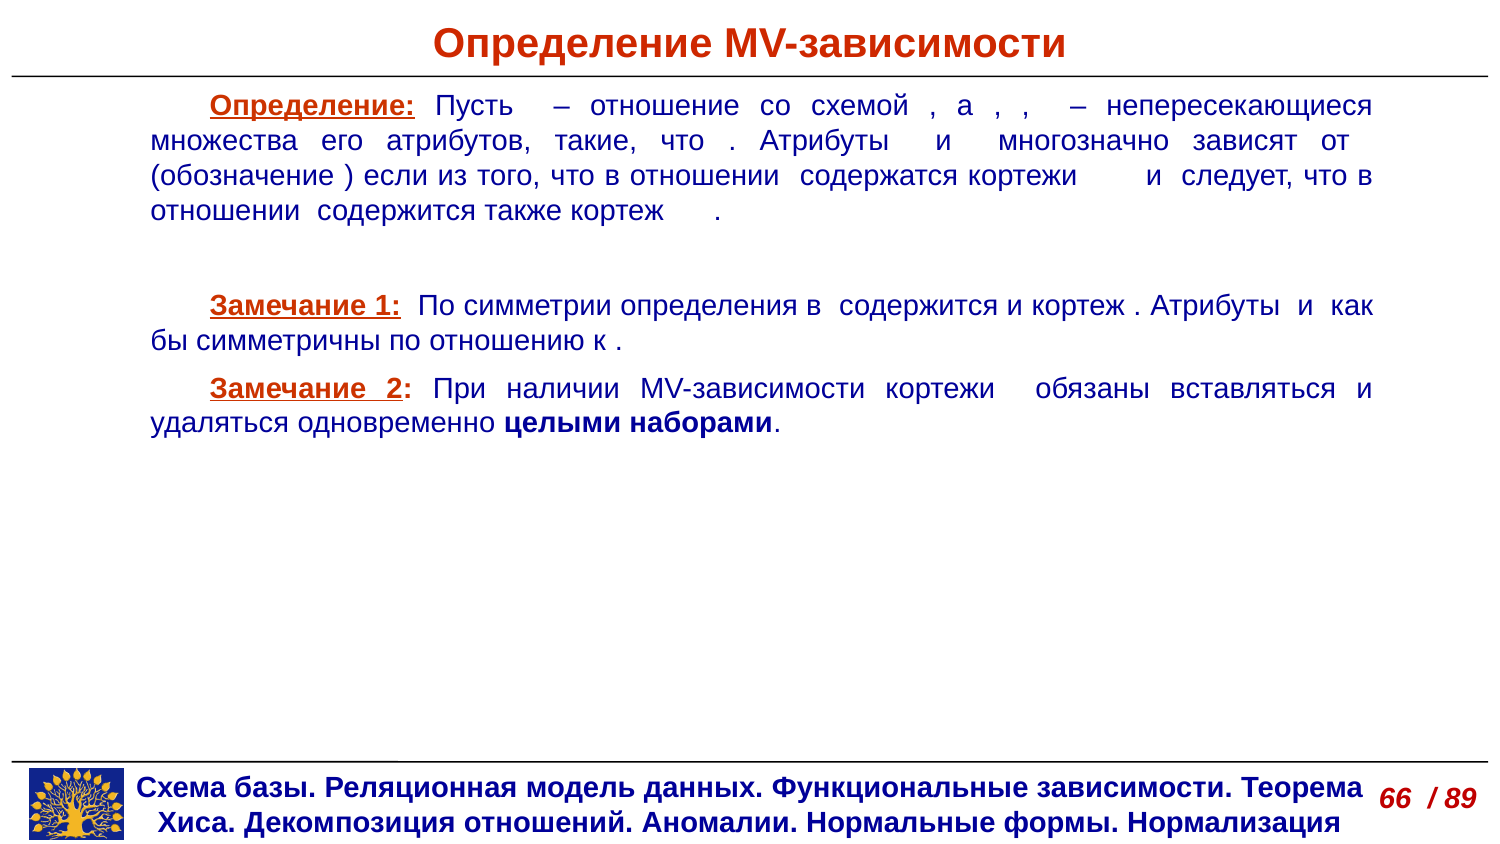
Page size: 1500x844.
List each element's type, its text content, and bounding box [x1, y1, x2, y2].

text_box Определение MV-зависимости [0, 8, 1500, 76]
picture [29, 768, 124, 840]
